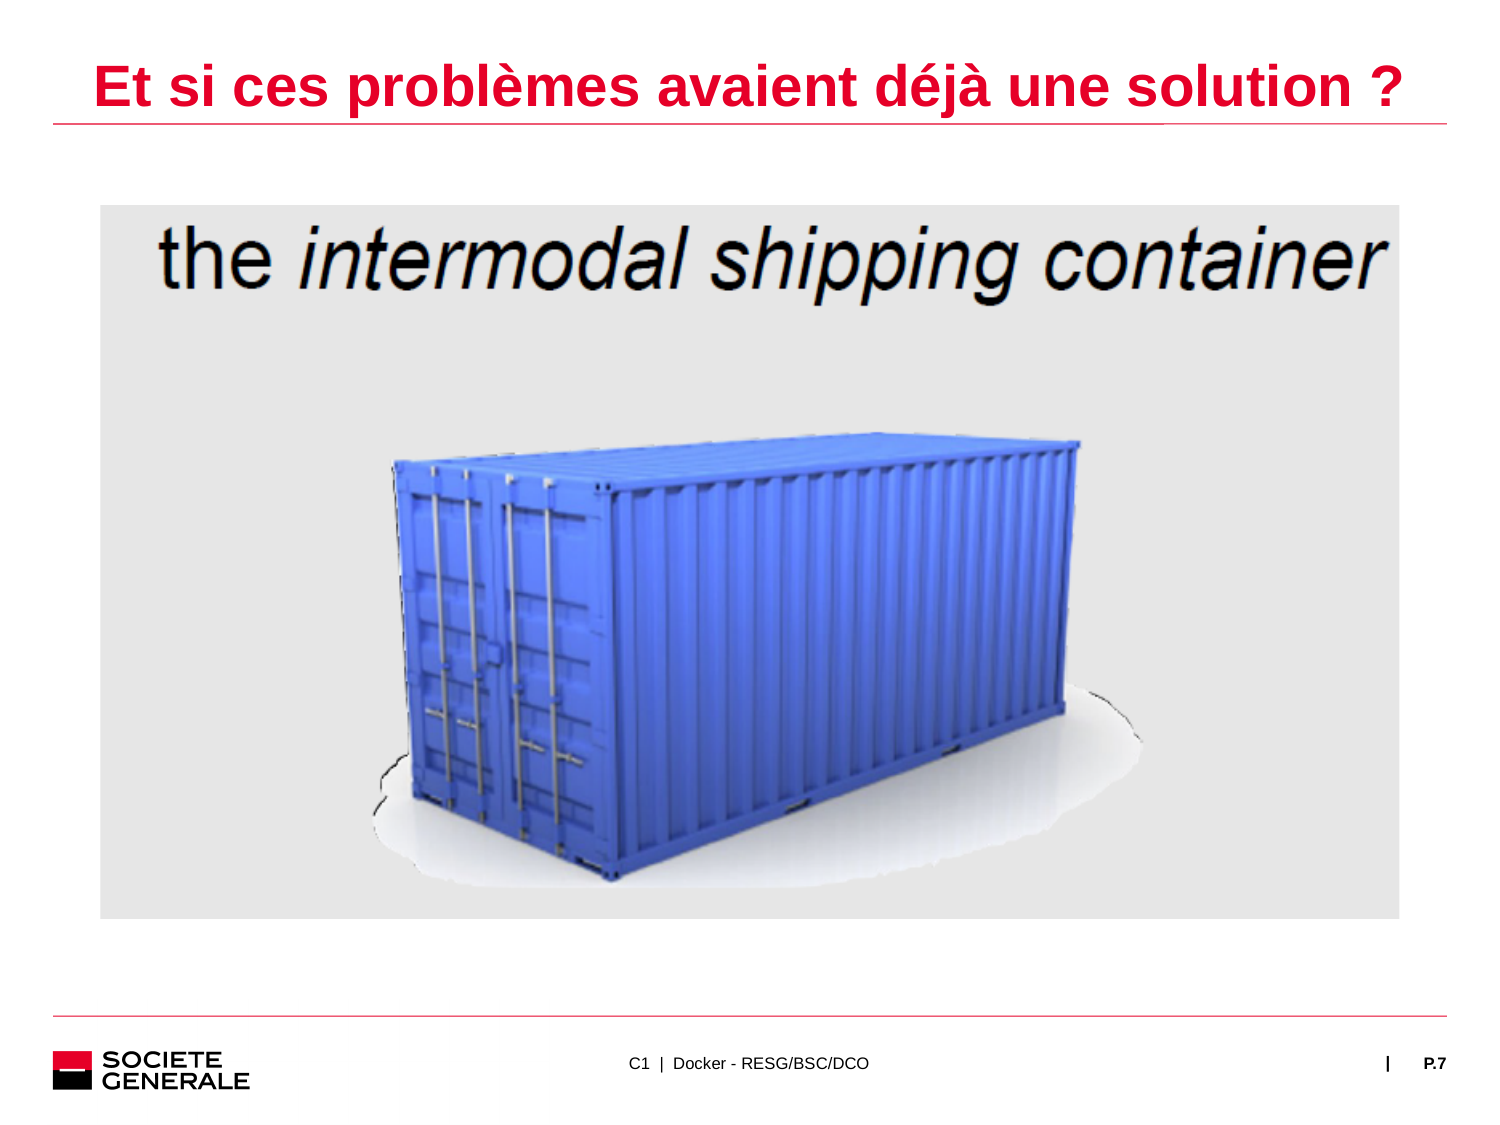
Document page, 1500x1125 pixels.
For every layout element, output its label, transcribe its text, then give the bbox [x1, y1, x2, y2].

picture [100, 205, 1400, 919]
text_box P.7 [1387, 1052, 1447, 1125]
text_box Et si ces problèmes avaient déjà une solution ? [53, 42, 1447, 125]
picture [47, 999, 550, 1125]
text_box C1 | Docker - RESG/BSC/DCO [454, 1052, 1045, 1125]
